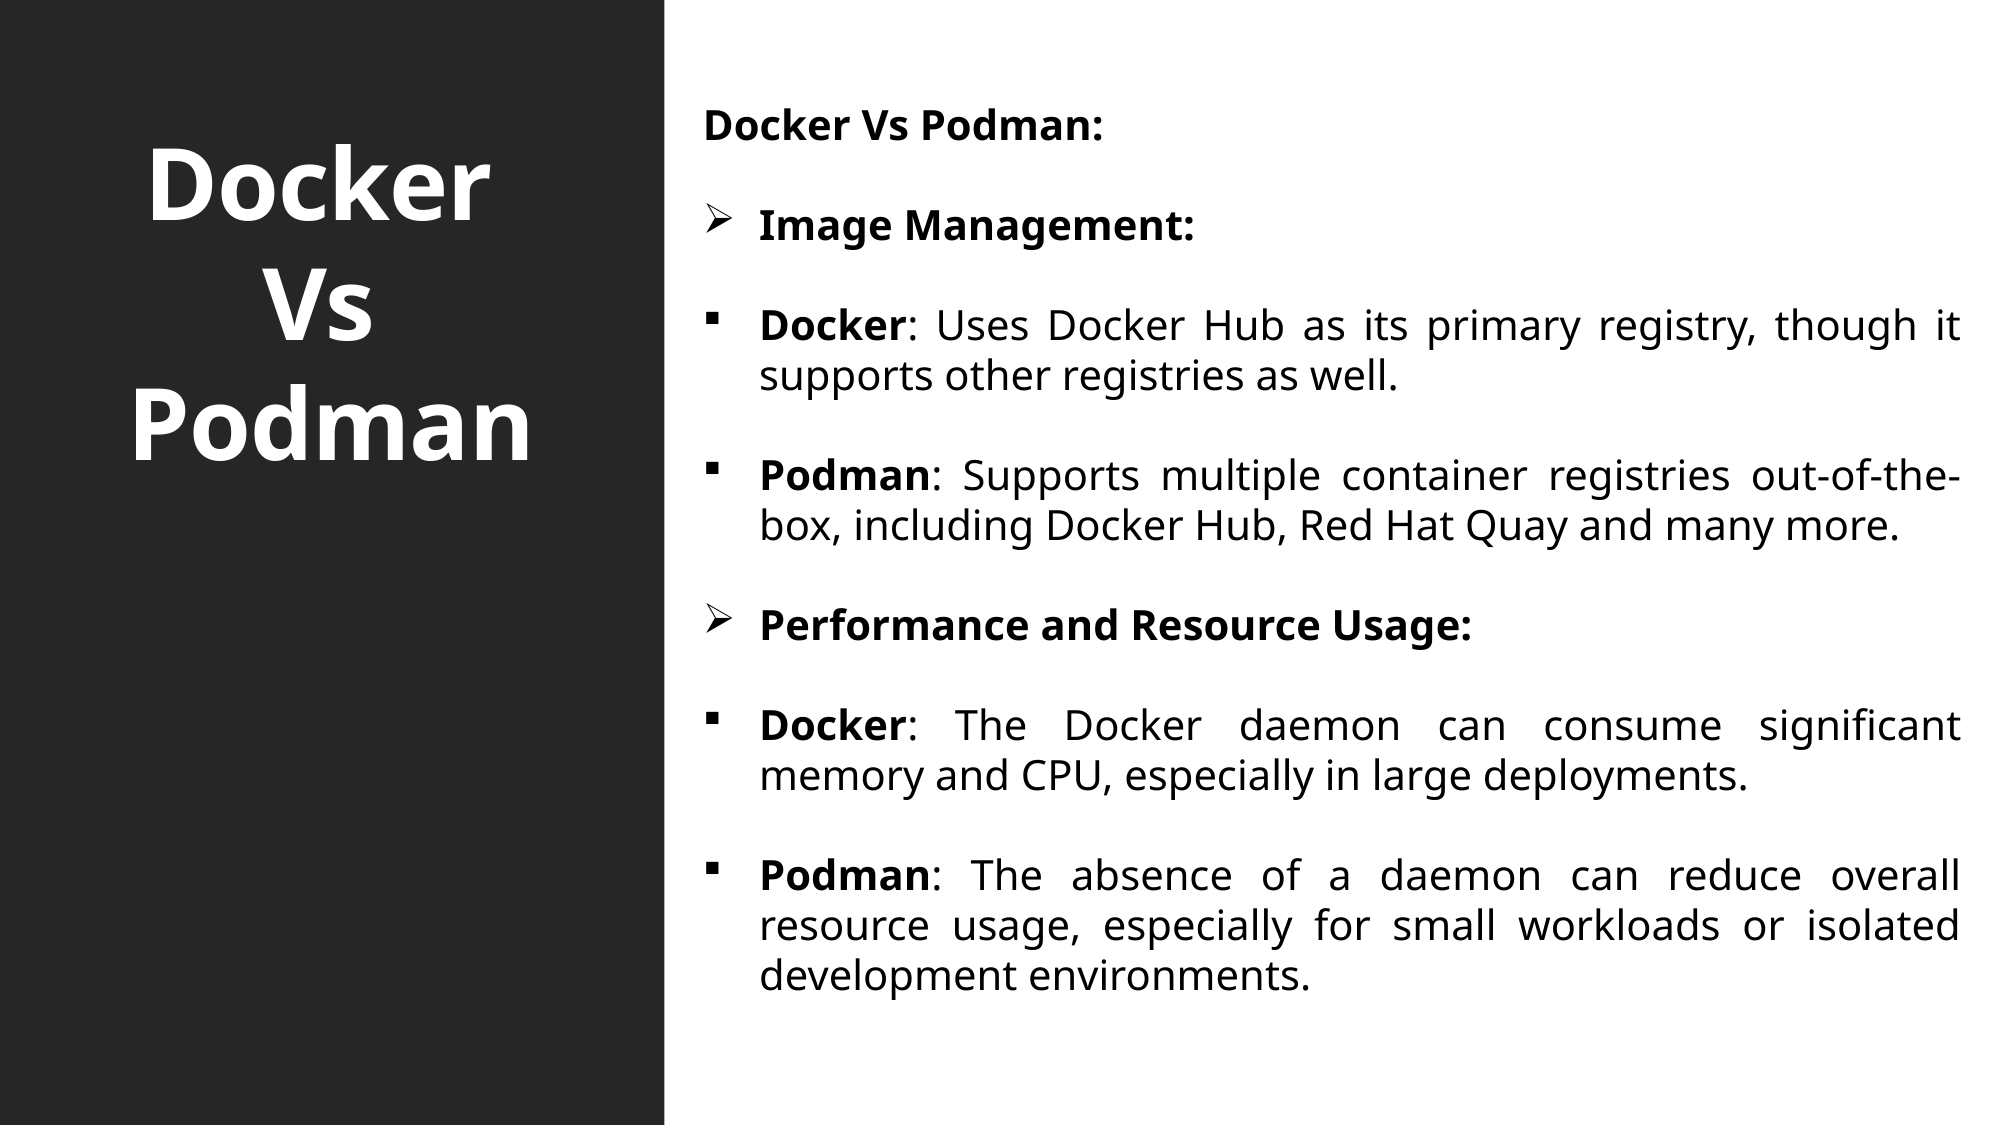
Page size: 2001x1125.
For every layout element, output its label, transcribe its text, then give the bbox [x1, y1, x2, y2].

text_box [666, 0, 2000, 1125]
text_box [0, 0, 666, 1125]
title Docker Vs Podman [20, 0, 642, 602]
text_box Docker Vs Podman: Image Management: Docker: Uses Docker Hub as its primary registry, though it supports other registries as well. Podman: Supports multiple container registries out-of-the-box, including Docker Hub, Red Hat Quay and many more. Performance and Resource Usage: Docker: The Docker daemon can consume significant memory and CPU, especially in large deployments. Podman: The absence of a daemon can reduce overall resource usage, especially for small workloads or isolated development environments. [688, 91, 1977, 1057]
